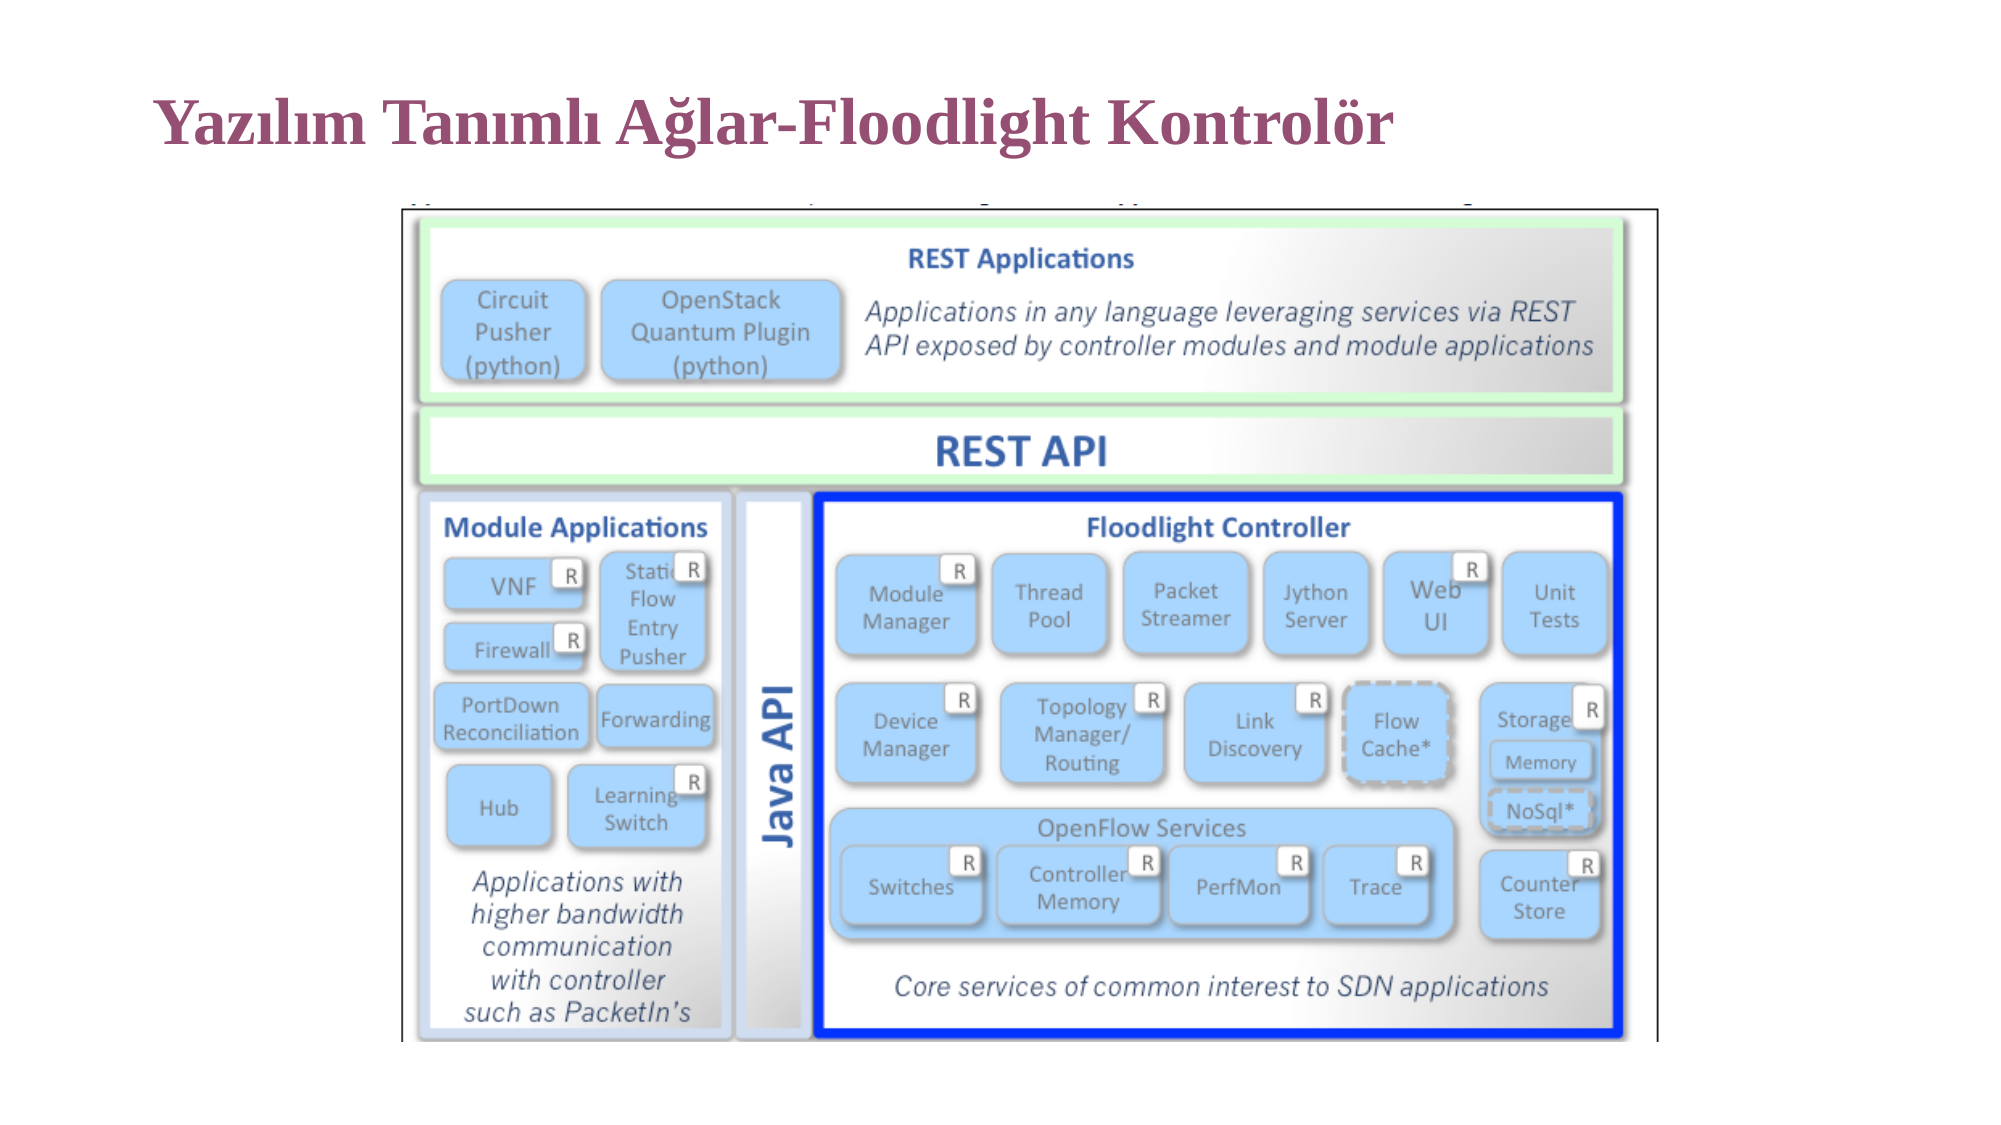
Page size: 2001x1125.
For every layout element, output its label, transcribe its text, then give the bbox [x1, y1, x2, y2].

picture [400, 204, 1660, 1042]
title Yazılım Tanımlı Ağlar-Floodlight Kontrolör [137, 59, 1863, 187]
